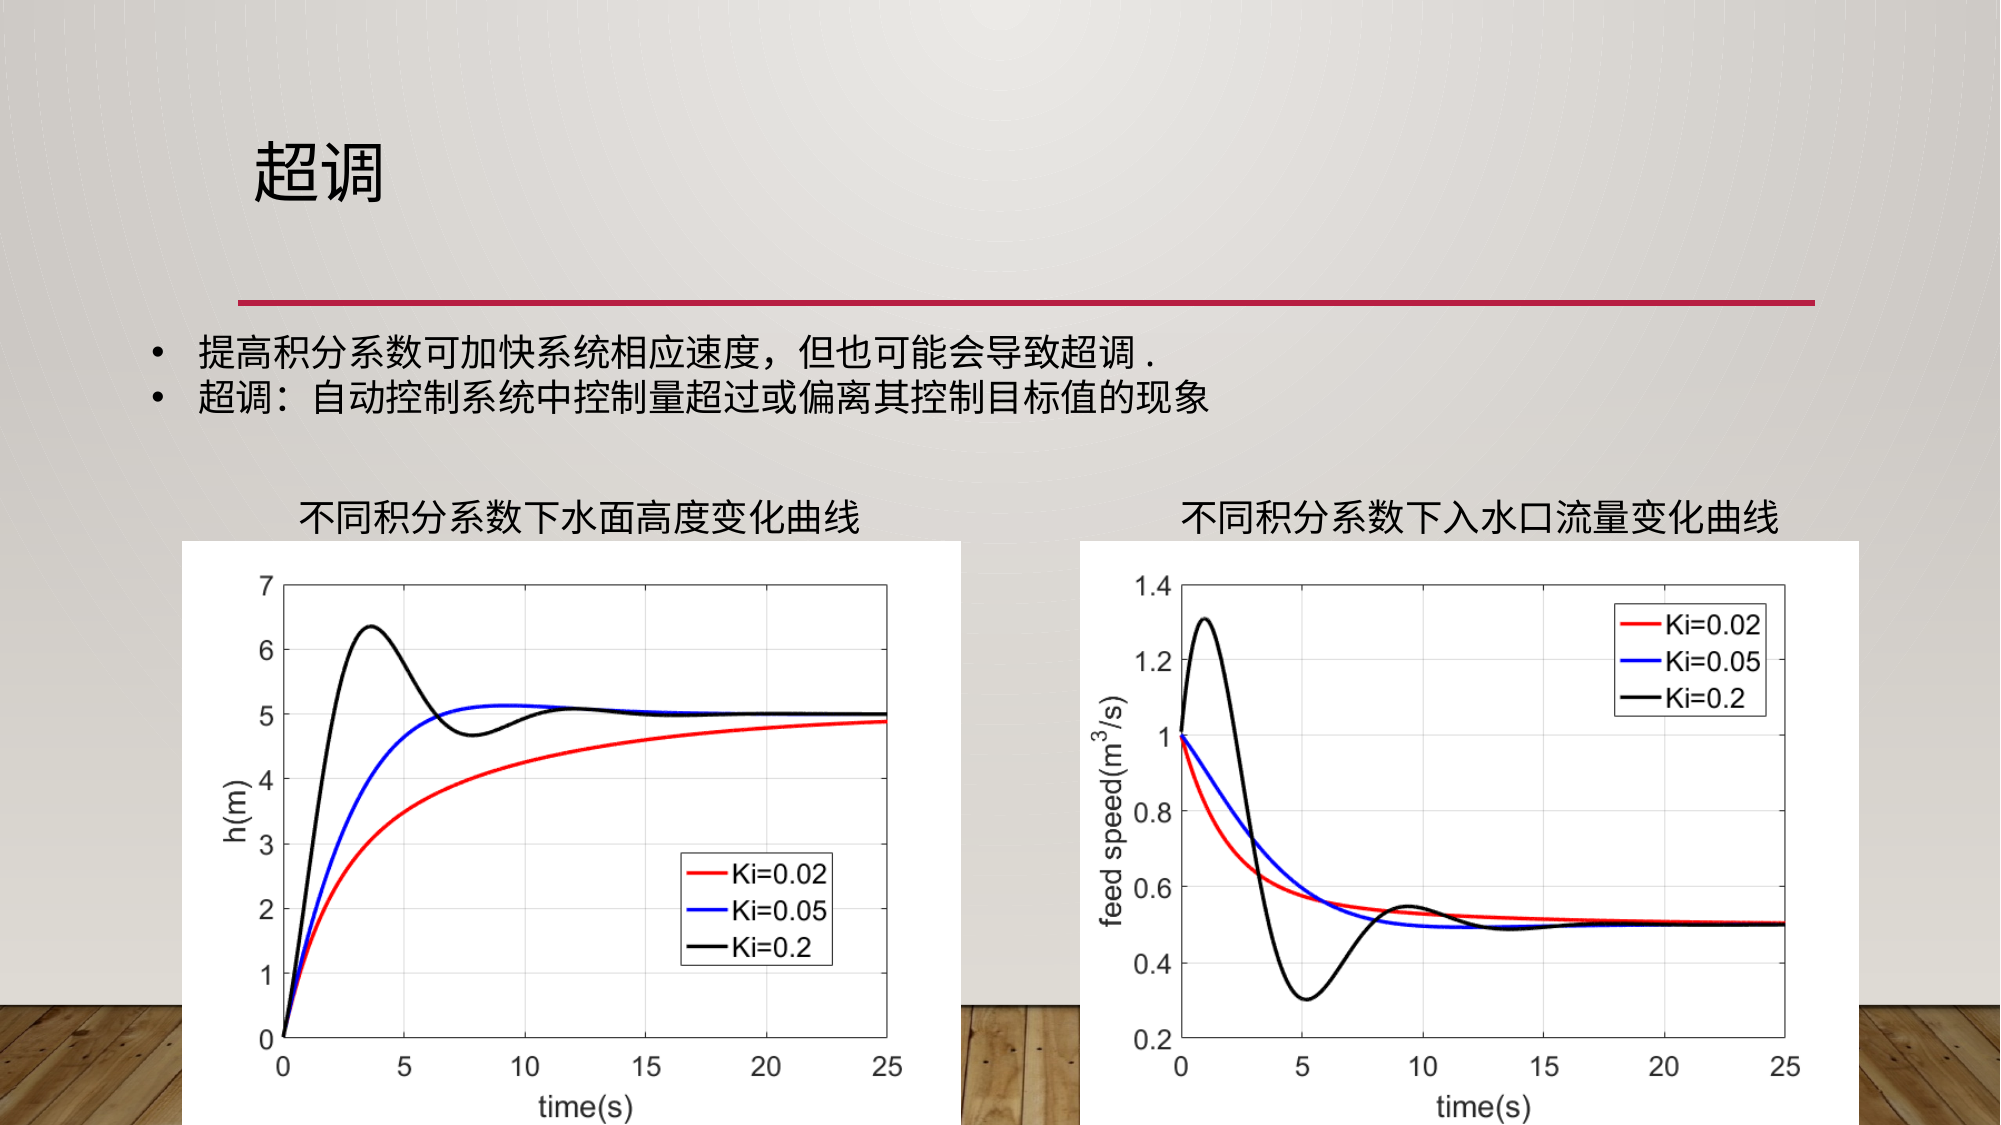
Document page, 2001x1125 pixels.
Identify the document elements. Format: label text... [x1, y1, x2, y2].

text_box 不同积分系数下水面高度变化曲线 [169, 486, 990, 547]
text_box 提高积分系数可加快系统相应速度，但也可能会导致超调. 超调：自动控制系统中控制量超过或偏离其控制目标值的现象 [136, 321, 1226, 472]
picture [961, 541, 2000, 1125]
title 超调 [238, 131, 1814, 305]
text_box 不同积分系数下入水口流量变化曲线 [1079, 486, 1881, 547]
picture [0, 1005, 182, 1125]
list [182, 541, 961, 1125]
